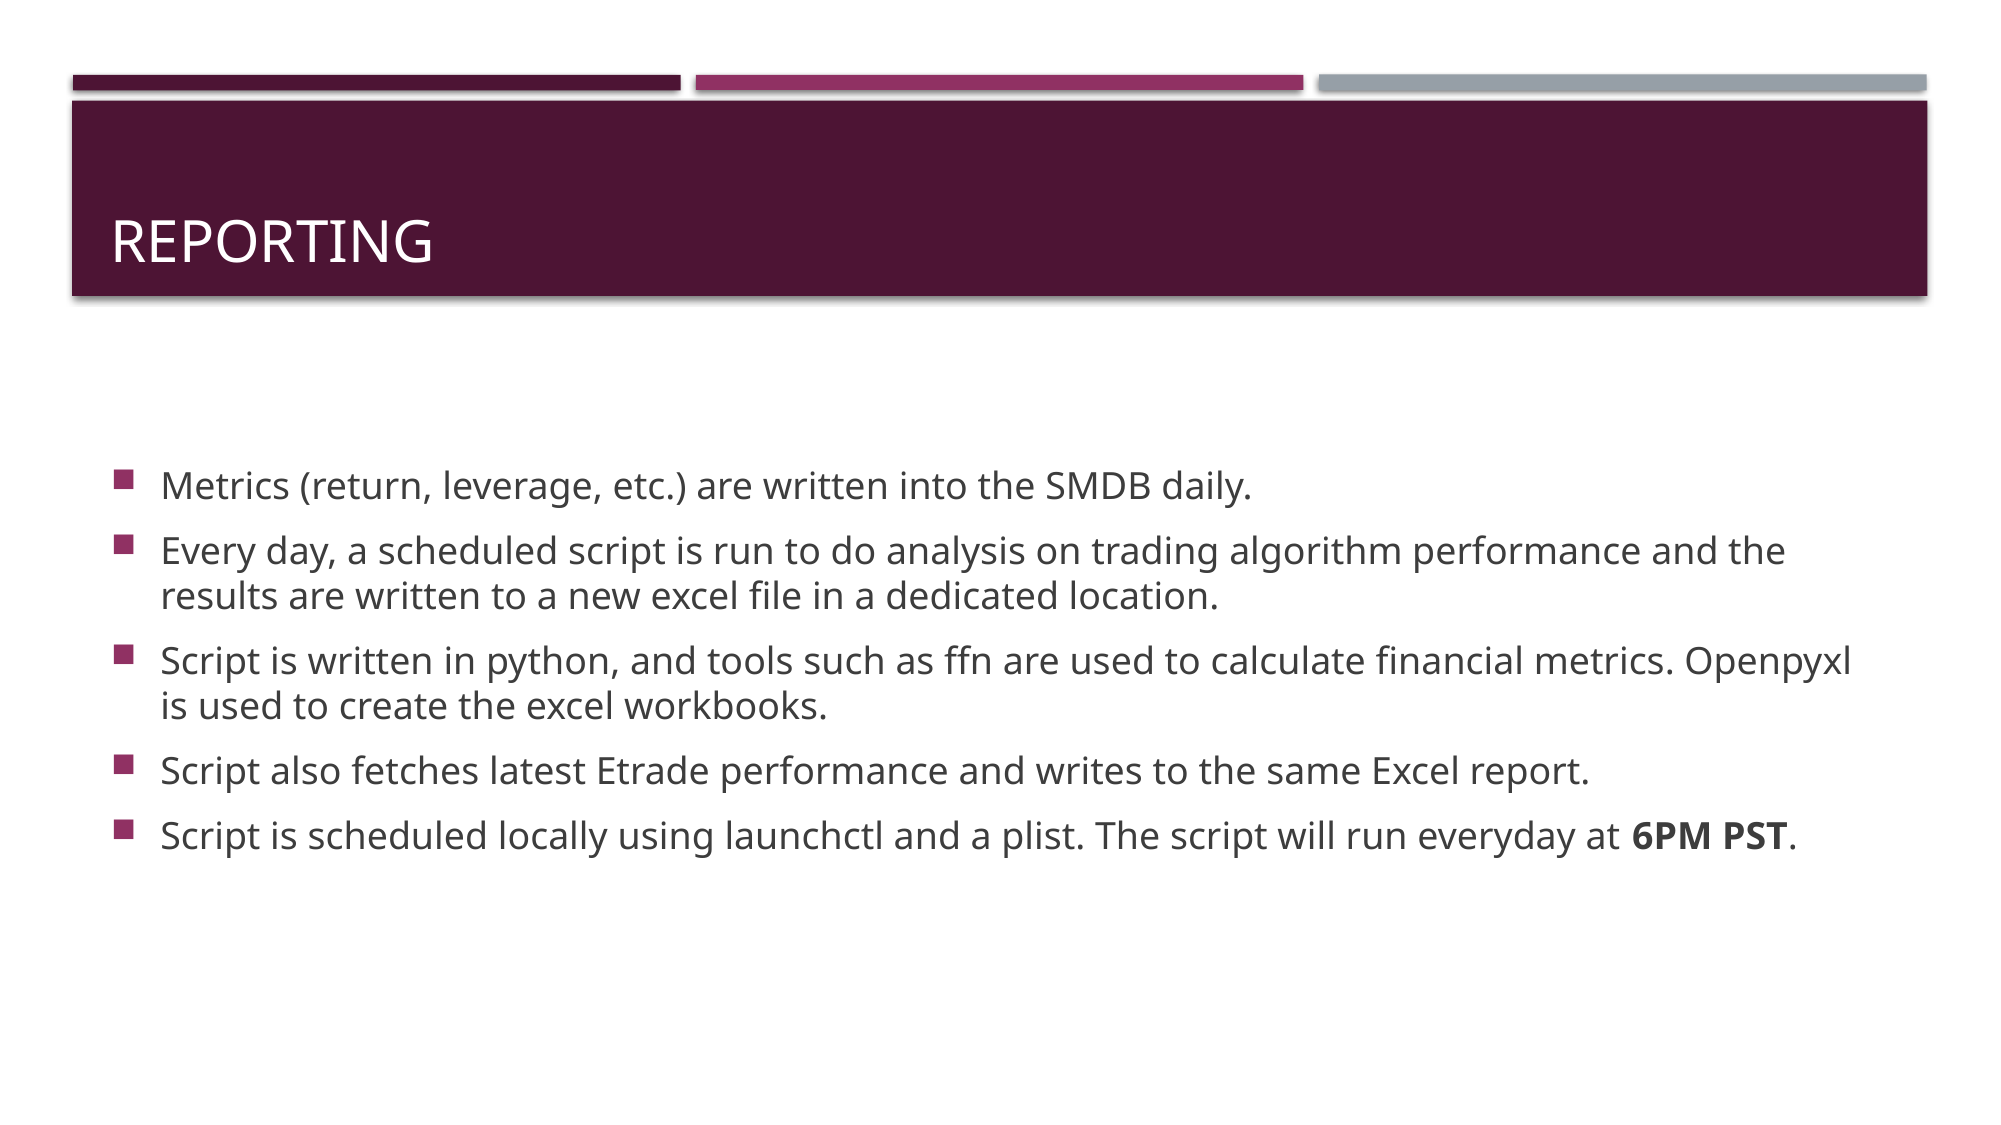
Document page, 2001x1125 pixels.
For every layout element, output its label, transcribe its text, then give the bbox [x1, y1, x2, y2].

title Reporting [95, 115, 1905, 282]
list Metrics (return, leverage, etc.) are written into the SMDB daily. Every day, a scheduled script is run to do analysis on trading algorithm performance and the results are written to a new excel file in a dedicated location. Script is written in python, and tools such as ffn are used to calculate financial metrics. Openpyxl is used to create the excel workbooks. Script also fetches latest Etrade performance and writes to the same Excel report. Script is scheduled locally using launchctl and a plist. The script will run everyday at 6PM PST. [95, 357, 1905, 962]
